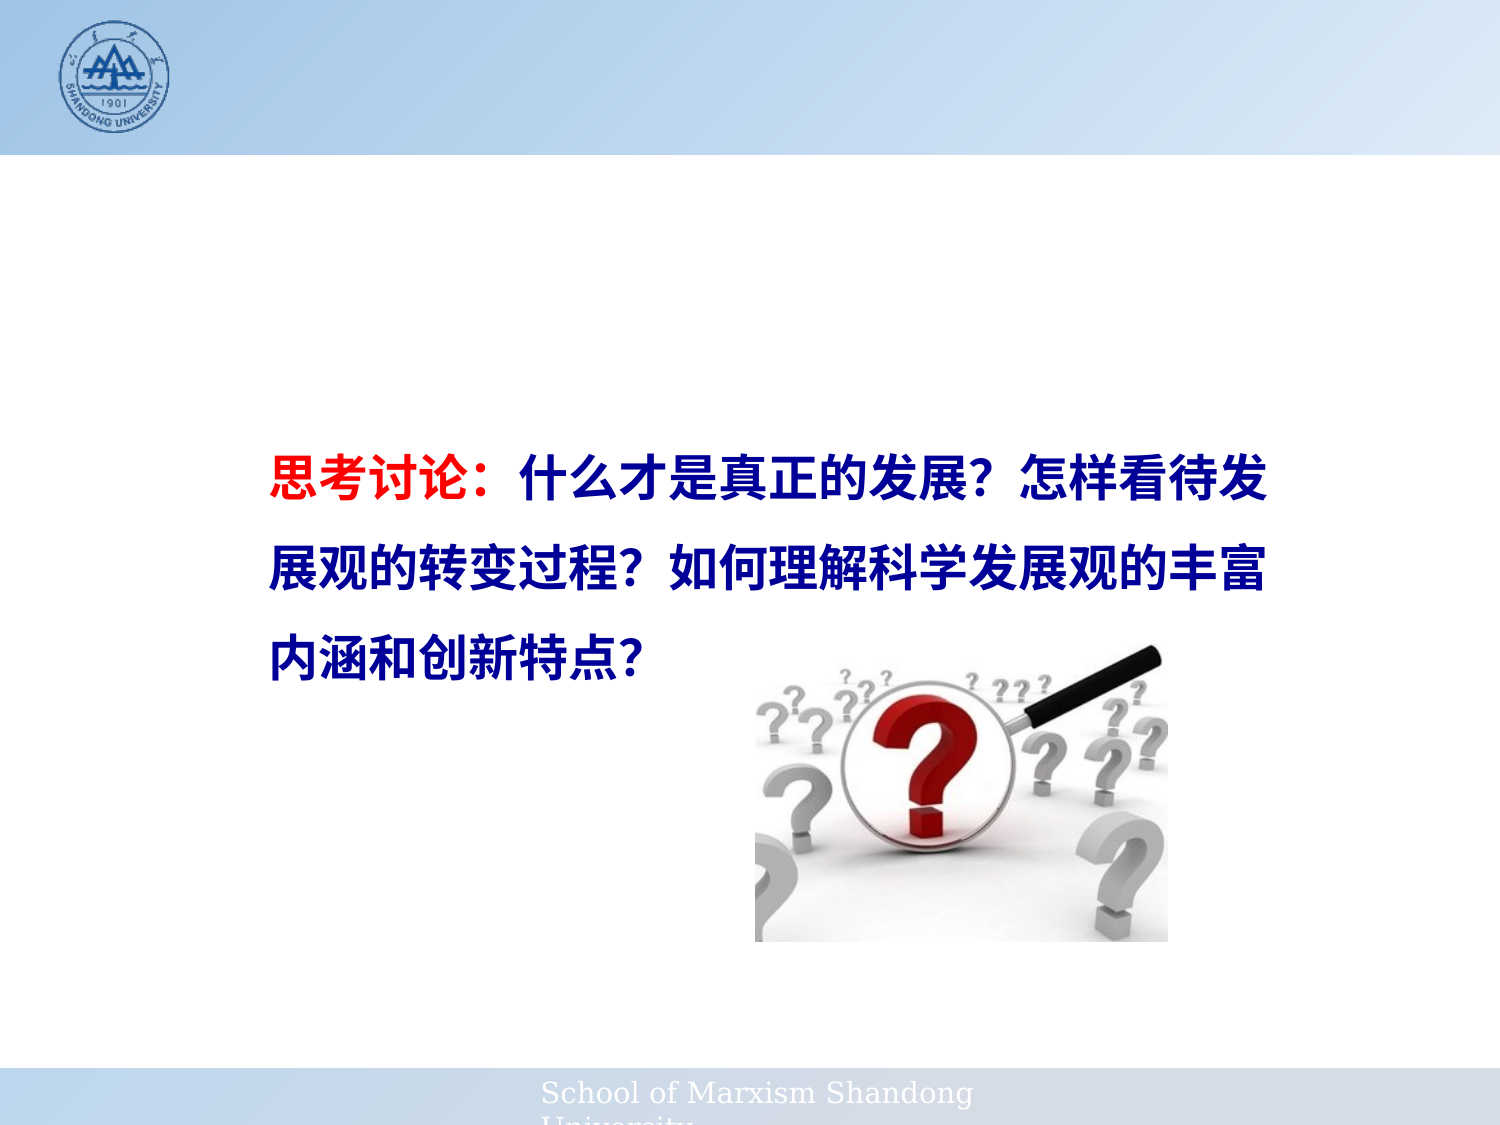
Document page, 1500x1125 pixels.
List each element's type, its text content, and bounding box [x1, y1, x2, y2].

picture [41, 0, 172, 142]
picture [755, 633, 1168, 942]
text_box 思考讨论：什么才是真正的发展？怎样看待发展观的转变过程？如何理解科学发展观的丰富内涵和创新特点？ [253, 408, 1306, 694]
